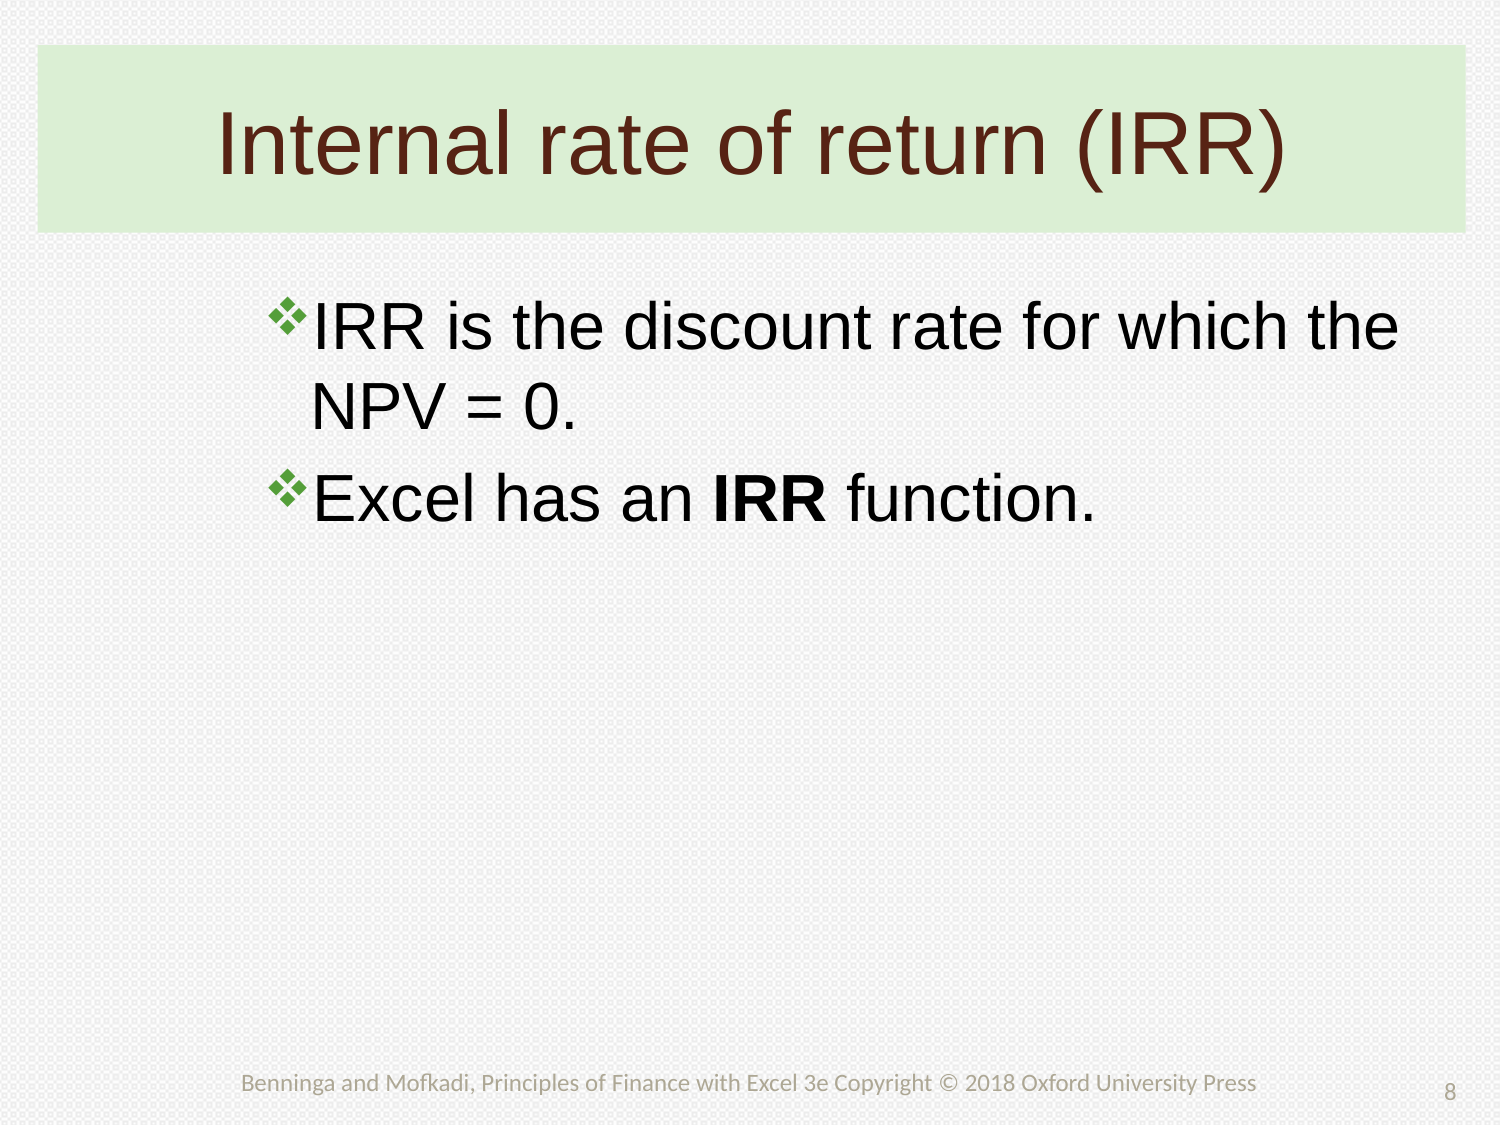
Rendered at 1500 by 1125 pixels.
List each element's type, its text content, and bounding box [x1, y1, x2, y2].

title Internal rate of return (IRR) [37, 45, 1466, 233]
text_box Benninga and Mofkadi, Principles of Finance with Excel 3e Copyright © 2018 Oxford University Press [212, 1059, 1288, 1125]
slide_number 8 [1413, 1034, 1488, 1113]
list IRR is the discount rate for which the NPV = 0. Excel has an IRR function. [235, 275, 1466, 925]
